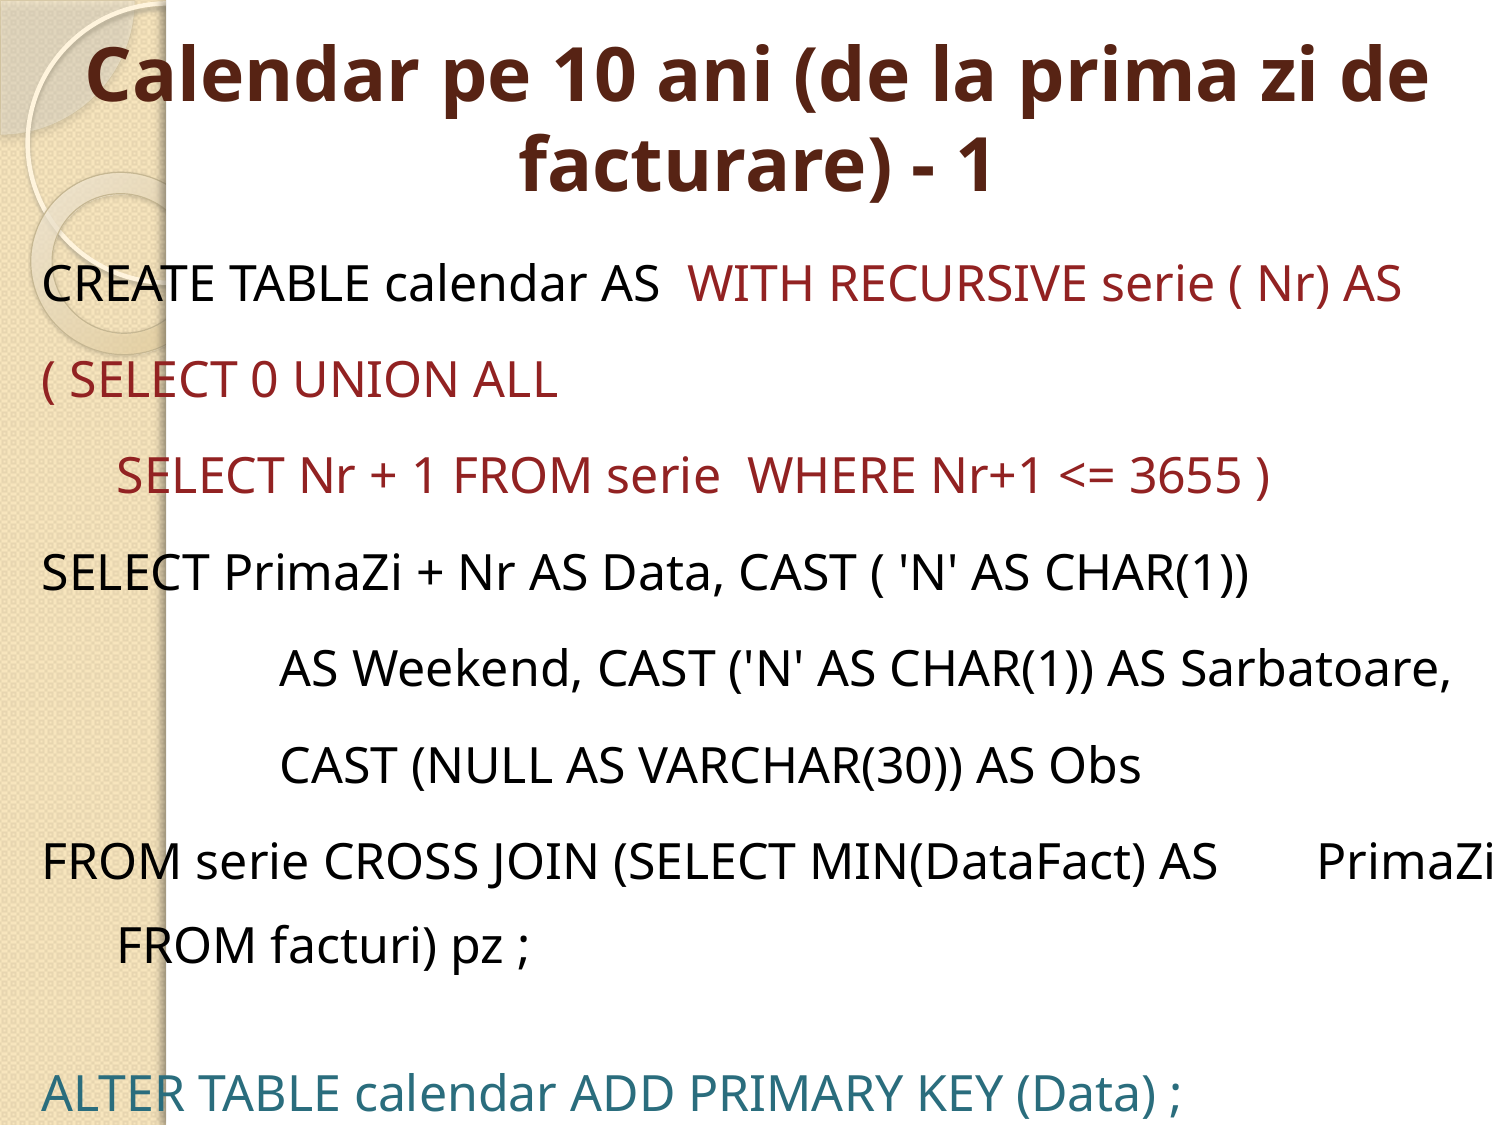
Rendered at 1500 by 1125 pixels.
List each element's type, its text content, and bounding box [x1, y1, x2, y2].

title Calendar pe 10 ani (de la prima zi de facturare) - 1 [51, 22, 1466, 211]
list CREATE TABLE calendar AS WITH RECURSIVE serie ( Nr) AS ( SELECT 0 UNION ALL SELECT Nr + 1 FROM serie WHERE Nr+1 <= 3655 ) SELECT PrimaZi + Nr AS Data, CAST ( 'N' AS CHAR(1)) AS Weekend, CAST ('N' AS CHAR(1)) AS Sarbatoare, CAST (NULL AS VARCHAR(30)) AS Obs FROM serie CROSS JOIN (SELECT MIN(DataFact) AS PrimaZi FROM facturi) pz ; ALTER TABLE calendar ADD PRIMARY KEY (Data) ; [13, 219, 1500, 1125]
